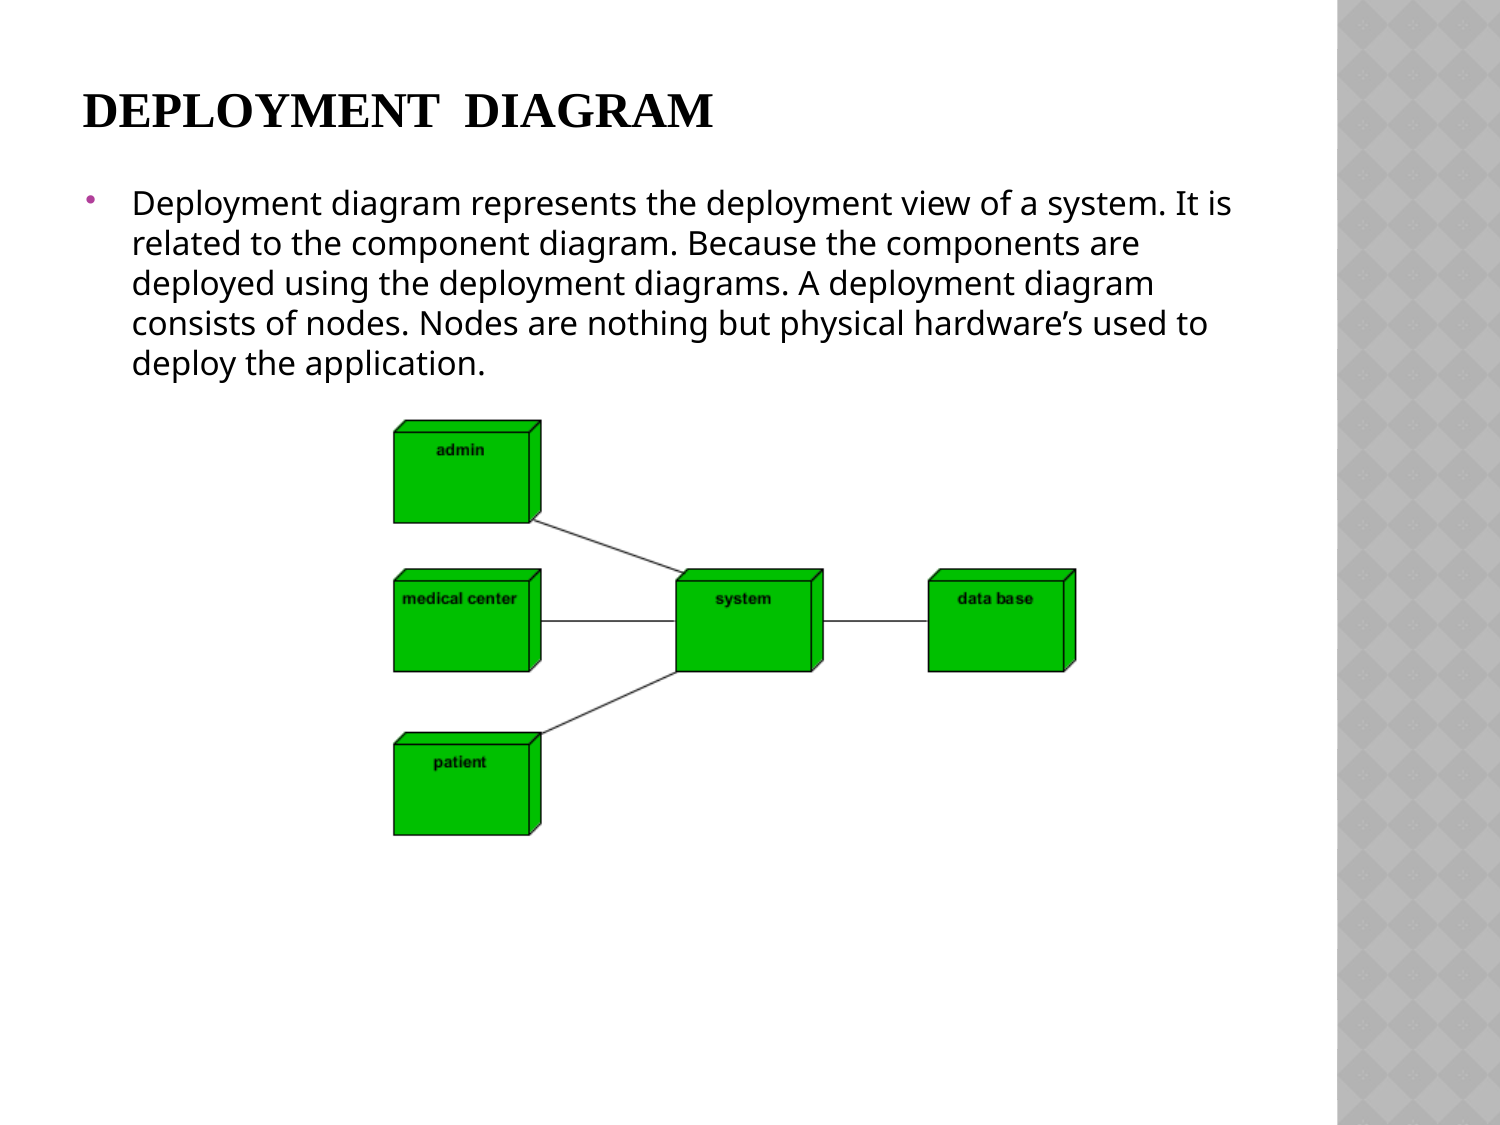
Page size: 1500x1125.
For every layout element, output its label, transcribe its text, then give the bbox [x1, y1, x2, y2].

title Deployment diagram [75, 52, 1263, 138]
picture [383, 408, 1085, 843]
list Deployment diagram represents the deployment view of a system. It is related to the component diagram. Because the components are deployed using the deployment diagrams. A deployment diagram consists of nodes. Nodes are nothing but physical hardware’s used to deploy the application. [71, 175, 1260, 971]
